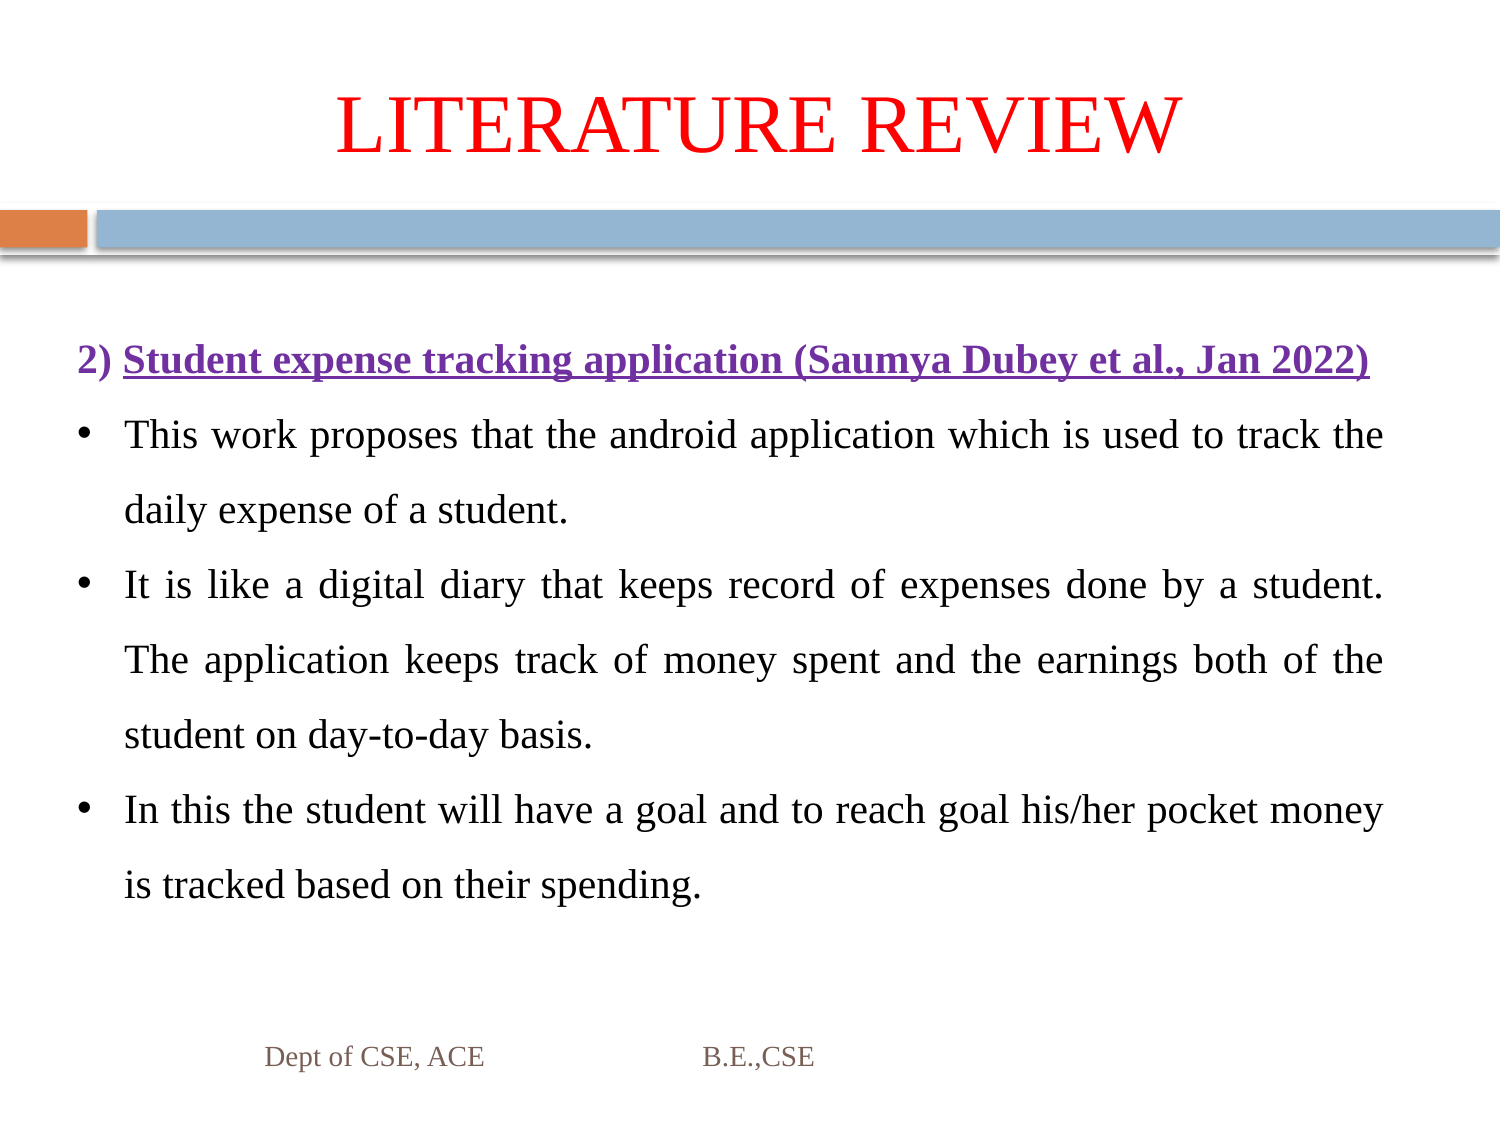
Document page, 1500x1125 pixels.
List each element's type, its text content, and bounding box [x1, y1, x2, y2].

title LITERATURE REVIEW [99, 37, 1438, 200]
text_box 2) Student expense tracking application (Saumya Dubey et al., Jan 2022) This work proposes that the android application which is used to track the daily expense of a student. It is like a digital diary that keeps record of expenses done by a student. The application keeps track of money spent and the earnings both of the student on day-to-day basis. In this the student will have a goal and to reach goal his/her pocket money is tracked based on their spending. [62, 299, 1400, 1125]
